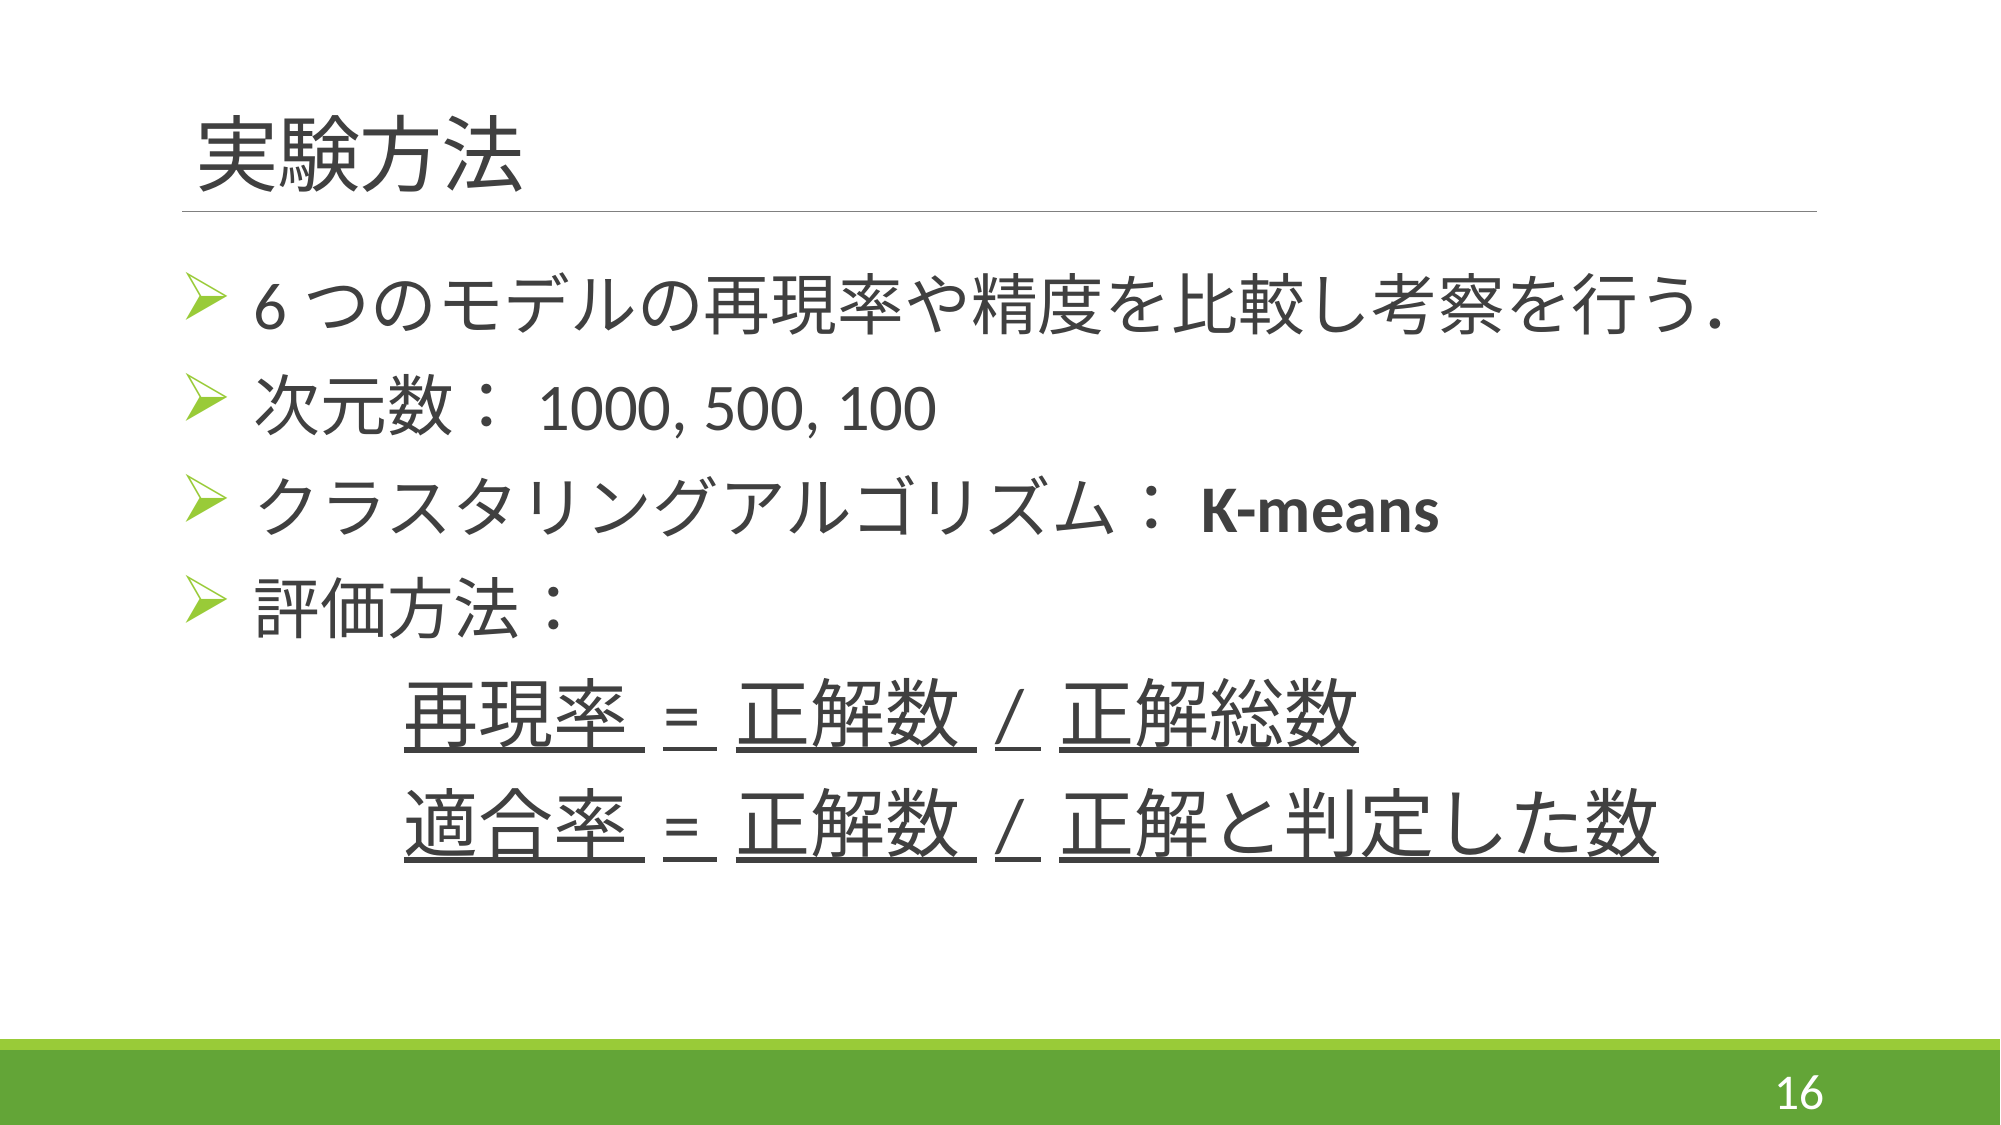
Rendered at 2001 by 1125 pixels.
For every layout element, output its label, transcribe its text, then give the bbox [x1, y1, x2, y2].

list 6つのモデルの再現率や精度を比較し考察を行う． 次元数：1000, 500, 100 クラスタリングアルゴリズム：K-means 評価方法： 再現率 = 正解数 / 正解総数 適合率 = 正解数 / 正解と判定した数 [180, 264, 1830, 1030]
title 実験方法 [180, 47, 1830, 211]
slide_number 16 [1624, 1059, 1840, 1120]
